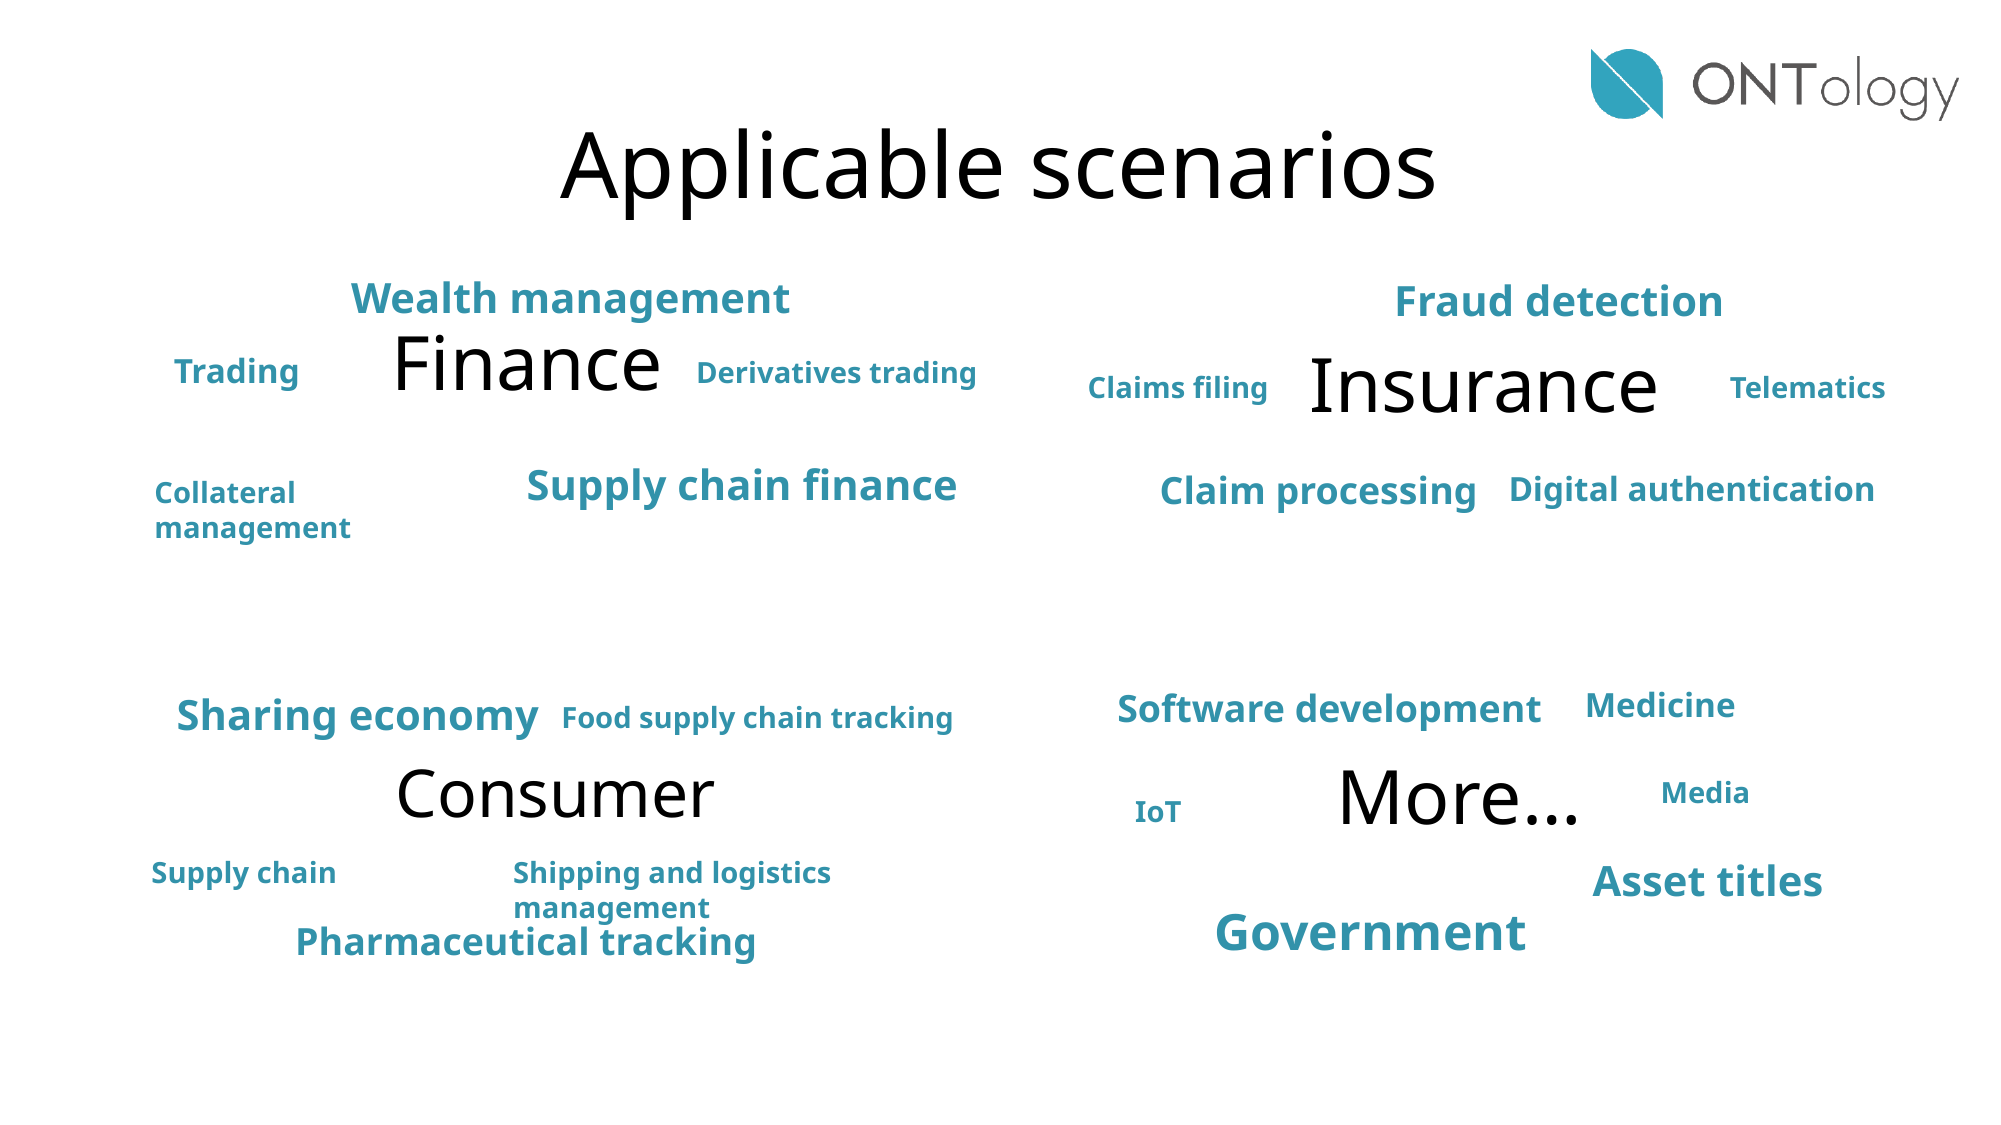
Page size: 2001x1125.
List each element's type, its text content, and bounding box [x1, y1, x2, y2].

list Finance [287, 318, 768, 462]
text_box Pharmaceutical tracking [280, 910, 773, 971]
text_box Trading [159, 343, 315, 398]
title Applicable scenarios [57, 59, 1943, 278]
picture [1591, 49, 1959, 121]
text_box Consumer [374, 752, 738, 855]
text_box Food supply chain tracking [546, 692, 969, 742]
text_box Sharing economy [161, 681, 554, 746]
text_box Insurance [1267, 340, 1702, 461]
text_box Supply chain finance [511, 451, 973, 517]
text_box Claim processing [1144, 459, 1493, 520]
text_box Shipping and logistics management [498, 846, 997, 932]
text_box IoT [1120, 785, 1197, 836]
text_box Media [1645, 767, 1766, 817]
text_box Digital authentication [1493, 461, 1891, 516]
text_box Claims filing [1072, 361, 1284, 412]
text_box Supply chain [136, 846, 352, 897]
text_box Medicine [1570, 677, 1751, 732]
text_box Telematics [1715, 361, 1901, 412]
text_box More… [1280, 752, 1638, 855]
text_box Fraud detection [1379, 278, 1740, 333]
text_box Software development [1102, 677, 1557, 738]
text_box Collateral management [139, 466, 507, 552]
text_box Wealth management [336, 278, 806, 330]
text_box Government [1199, 892, 1542, 968]
text_box Derivatives trading [681, 346, 993, 397]
text_box Asset titles [1577, 847, 1839, 913]
